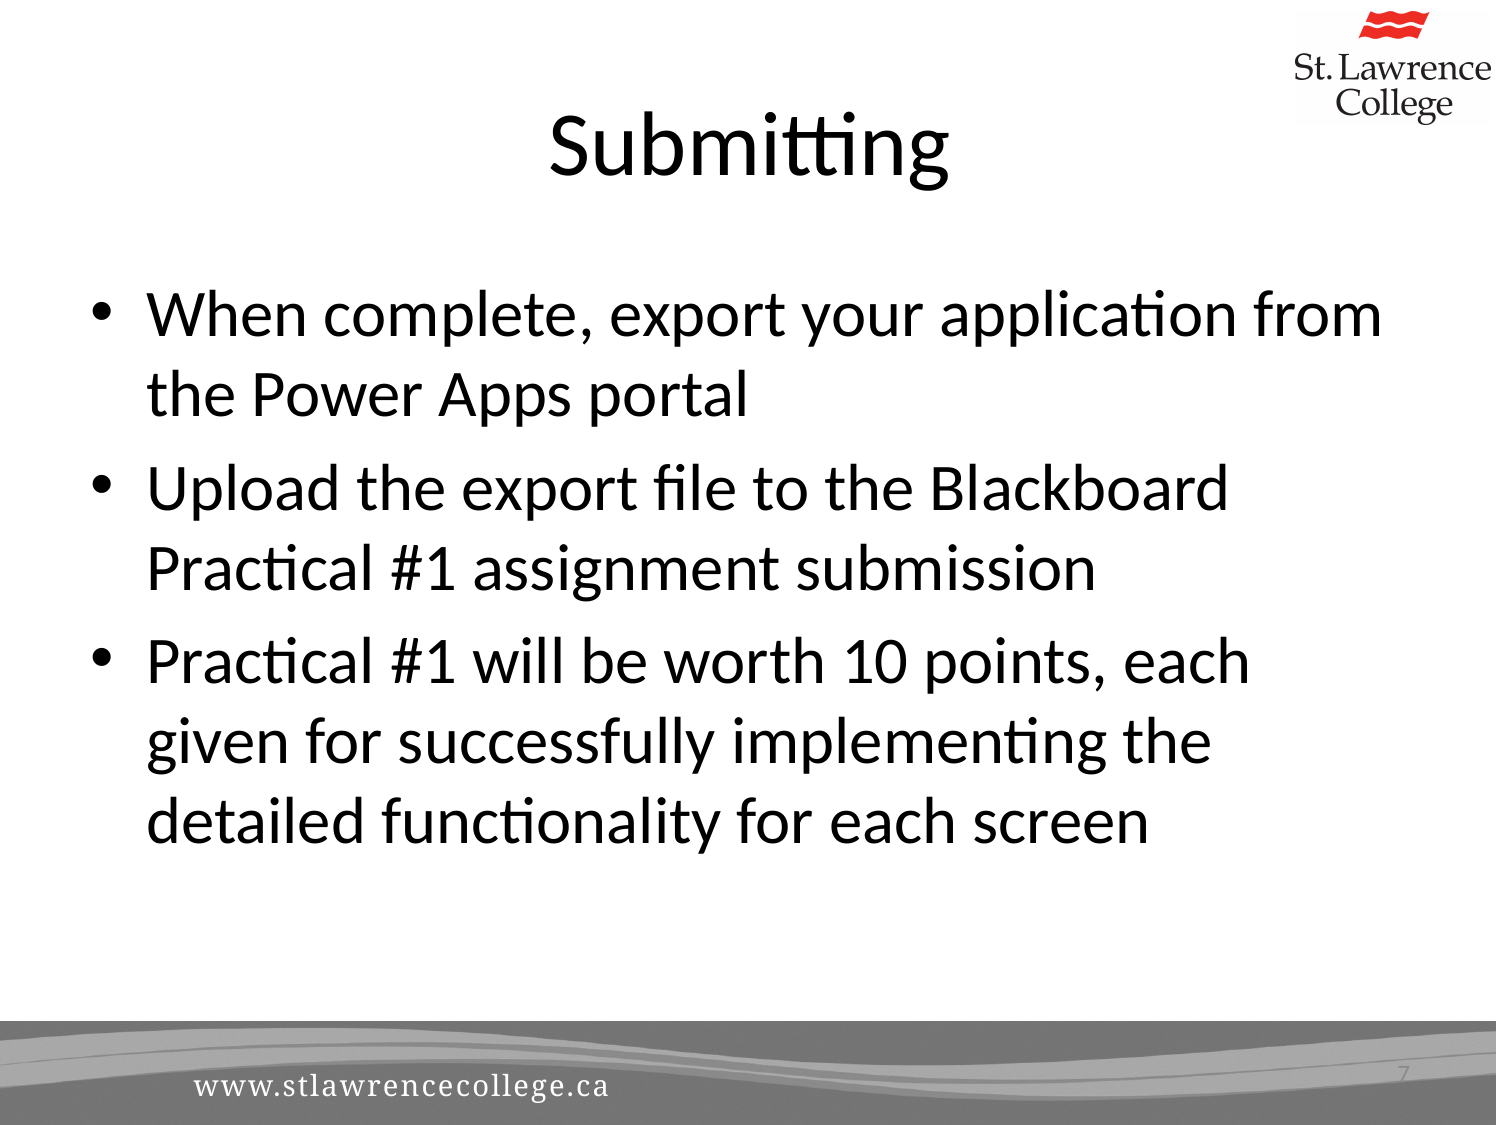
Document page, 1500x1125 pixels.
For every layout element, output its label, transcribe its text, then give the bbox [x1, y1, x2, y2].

slide_number 7 [1074, 1042, 1425, 1103]
title Submitting [75, 45, 1425, 233]
picture [0, 1021, 1496, 1125]
list When complete, export your application from the Power Apps portal Upload the export file to the Blackboard Practical #1 assignment submission Practical #1 will be worth 10 points, each given for successfully implementing the detailed functionality for each screen [75, 262, 1425, 1005]
picture [1295, 11, 1491, 125]
